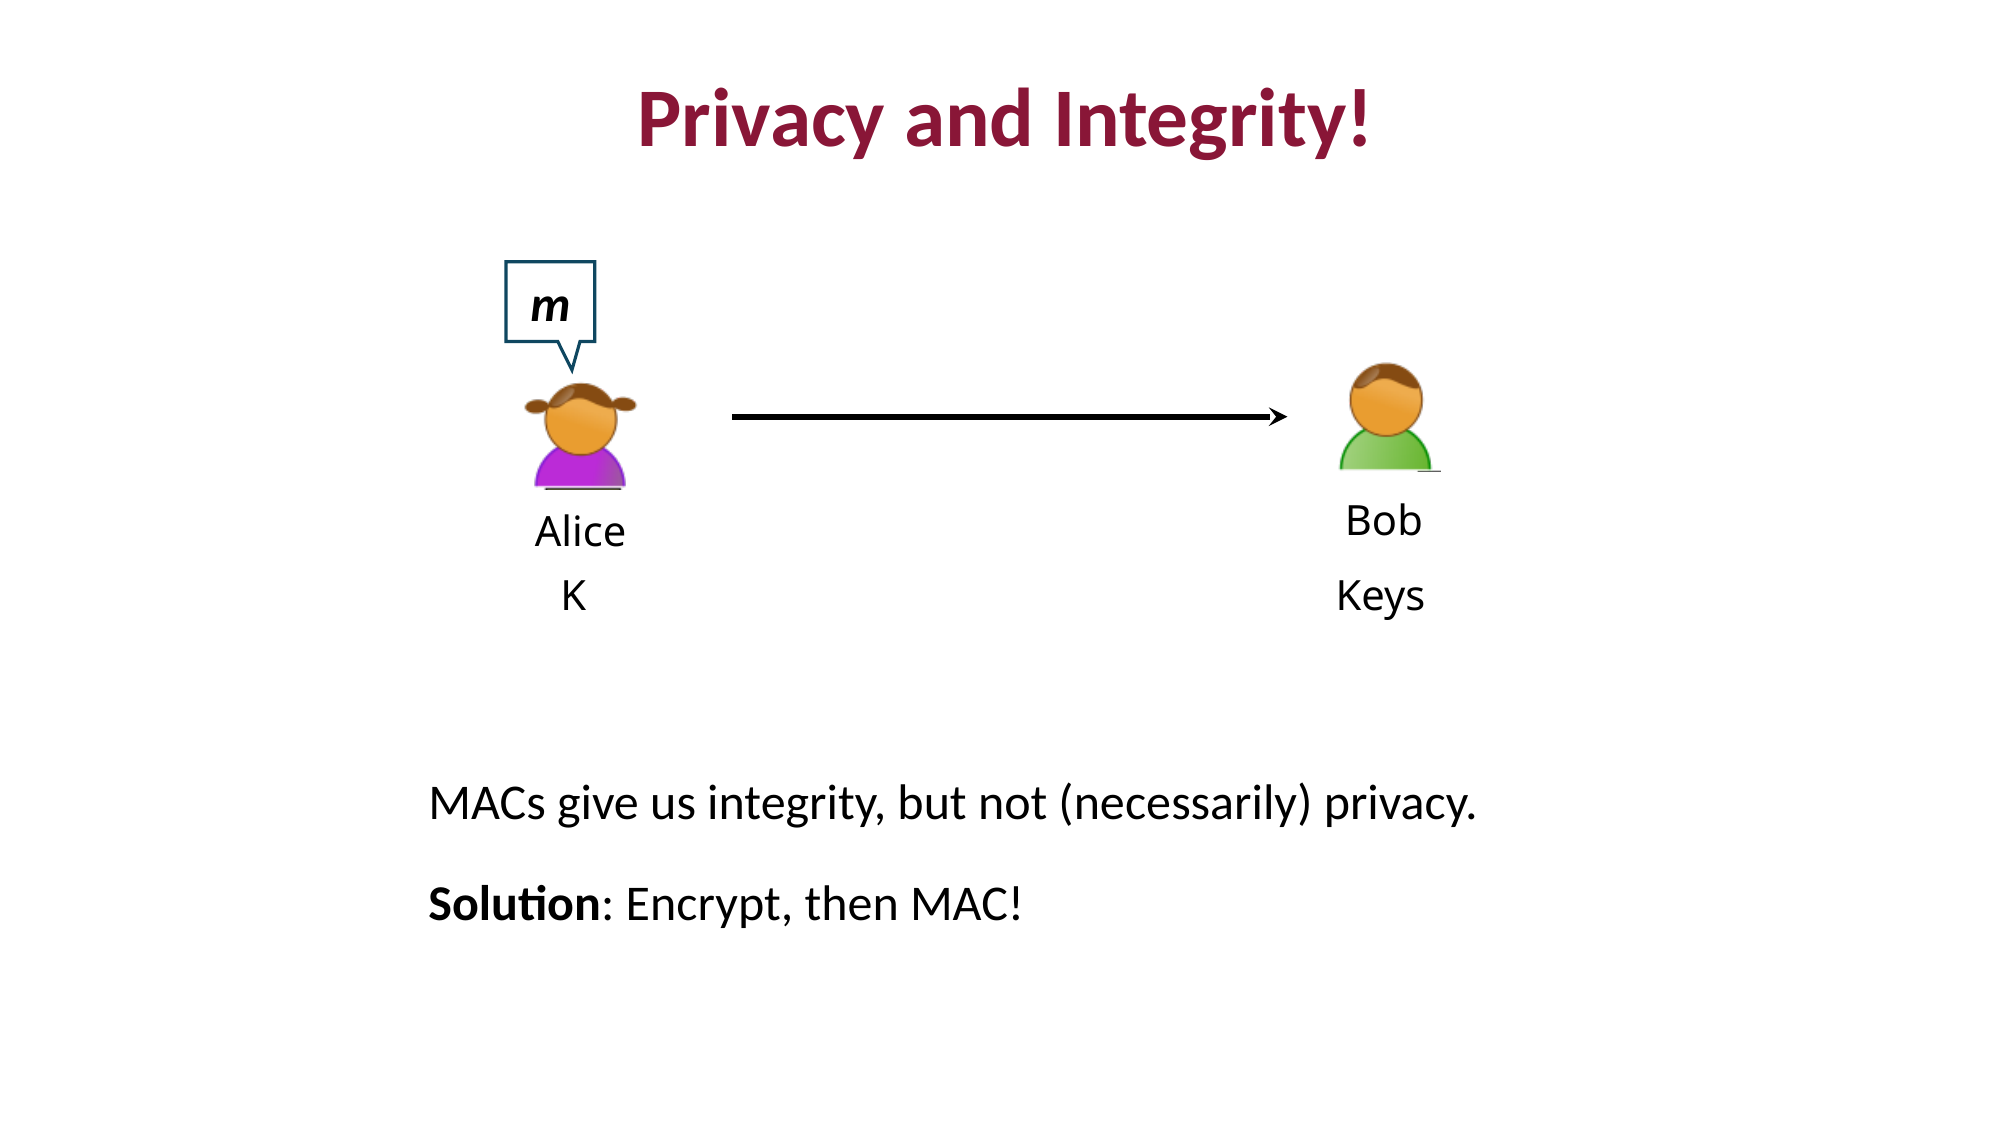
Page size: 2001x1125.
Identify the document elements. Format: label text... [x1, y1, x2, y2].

picture [1334, 361, 1442, 473]
text_box Solution: Encrypt, then MAC! [413, 863, 1520, 954]
text_box Bob [1248, 487, 1520, 550]
text_box MACs give us integrity, but not (necessarily) privacy. [413, 761, 1625, 853]
subtitle Privacy and Integrity! [291, 67, 1721, 185]
picture [505, 372, 649, 490]
text_box Alice [444, 498, 717, 561]
text_box m [504, 260, 597, 372]
